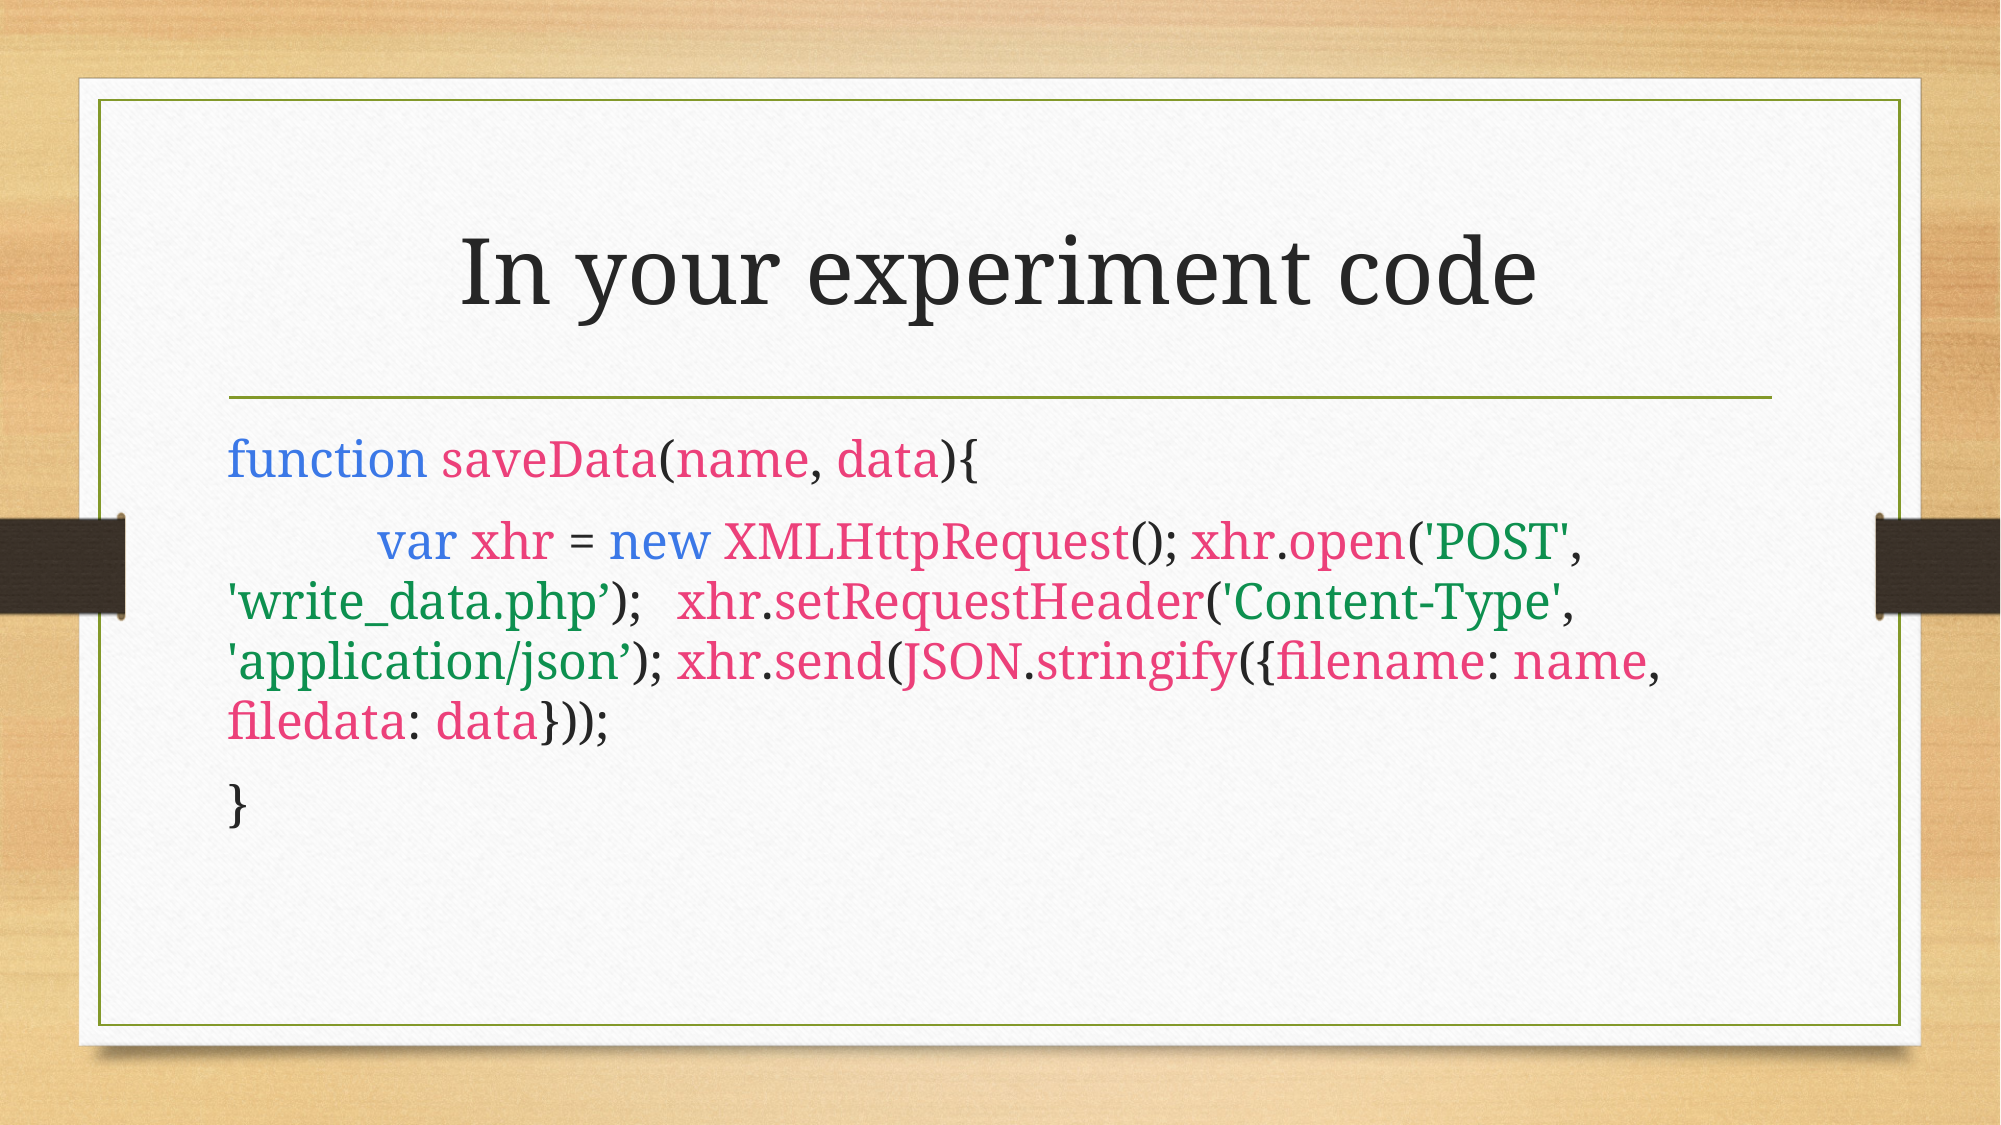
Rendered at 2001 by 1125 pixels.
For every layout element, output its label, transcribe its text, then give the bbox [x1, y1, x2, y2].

list function saveData(name, data){ var xhr = new XMLHttpRequest(); xhr.open('POST', 'write_data.php’); xhr.setRequestHeader('Content-Type', 'application/json’); xhr.send(JSON.stringify({filename: name, filedata: data})); } [212, 419, 1788, 964]
picture [0, 0, 2001, 1125]
title In your experiment code [212, 161, 1788, 375]
